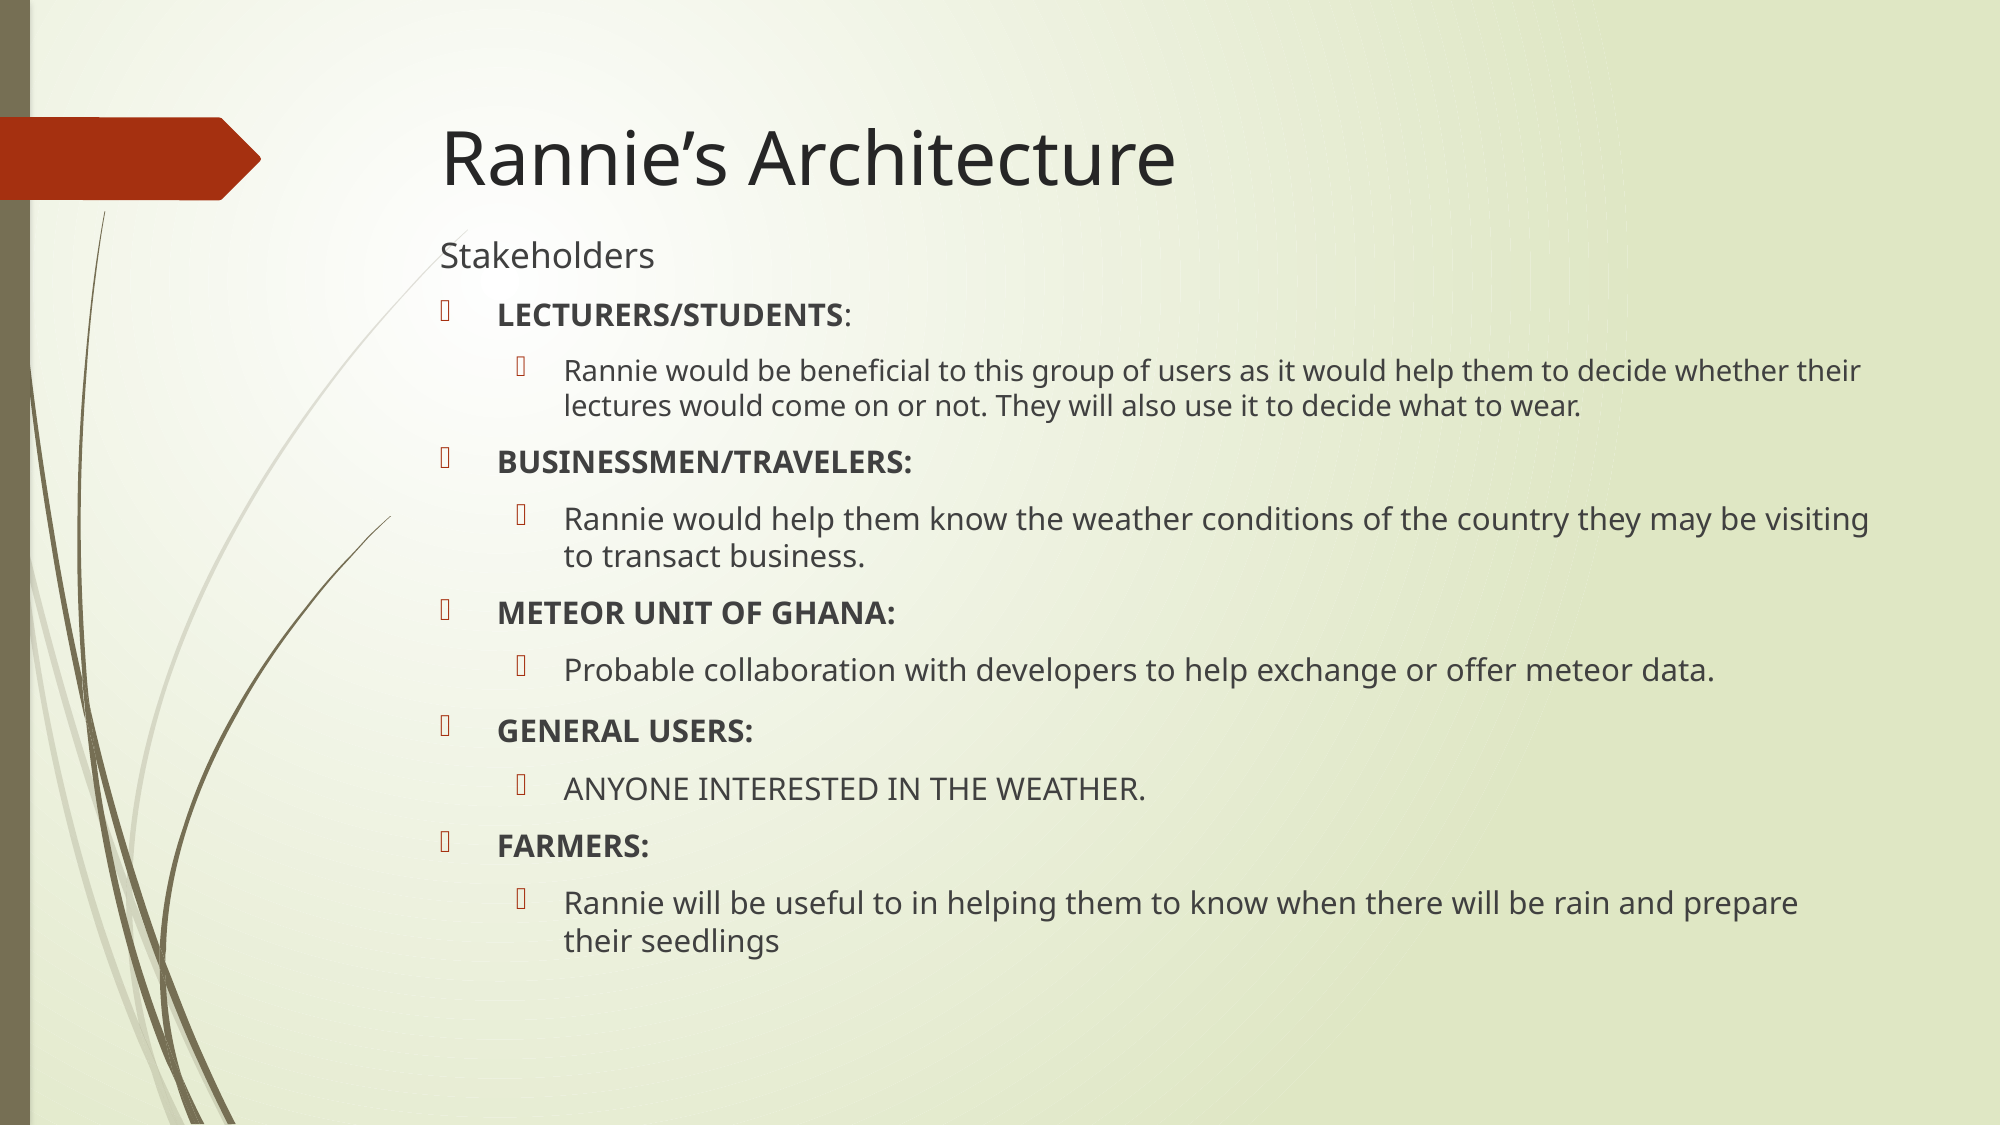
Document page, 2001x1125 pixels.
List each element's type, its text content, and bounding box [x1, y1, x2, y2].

list Stakeholders Lecturers/Students: Rannie would be beneficial to this group of users as it would help them to decide whether their lectures would come on or not. They will also use it to decide what to wear. Businessmen/travelers: Rannie would help them know the weather conditions of the country they may be visiting to transact business. MeteoR unit of Ghana: Probable collaboration with developers to help exchange or offer meteor data. general users: anyone interested in the weather. Farmers: Rannie will be useful to in helping them to know when there will be rain and prepare their seedlings [424, 226, 1888, 970]
title Rannie’s Architecture [425, 102, 1888, 226]
